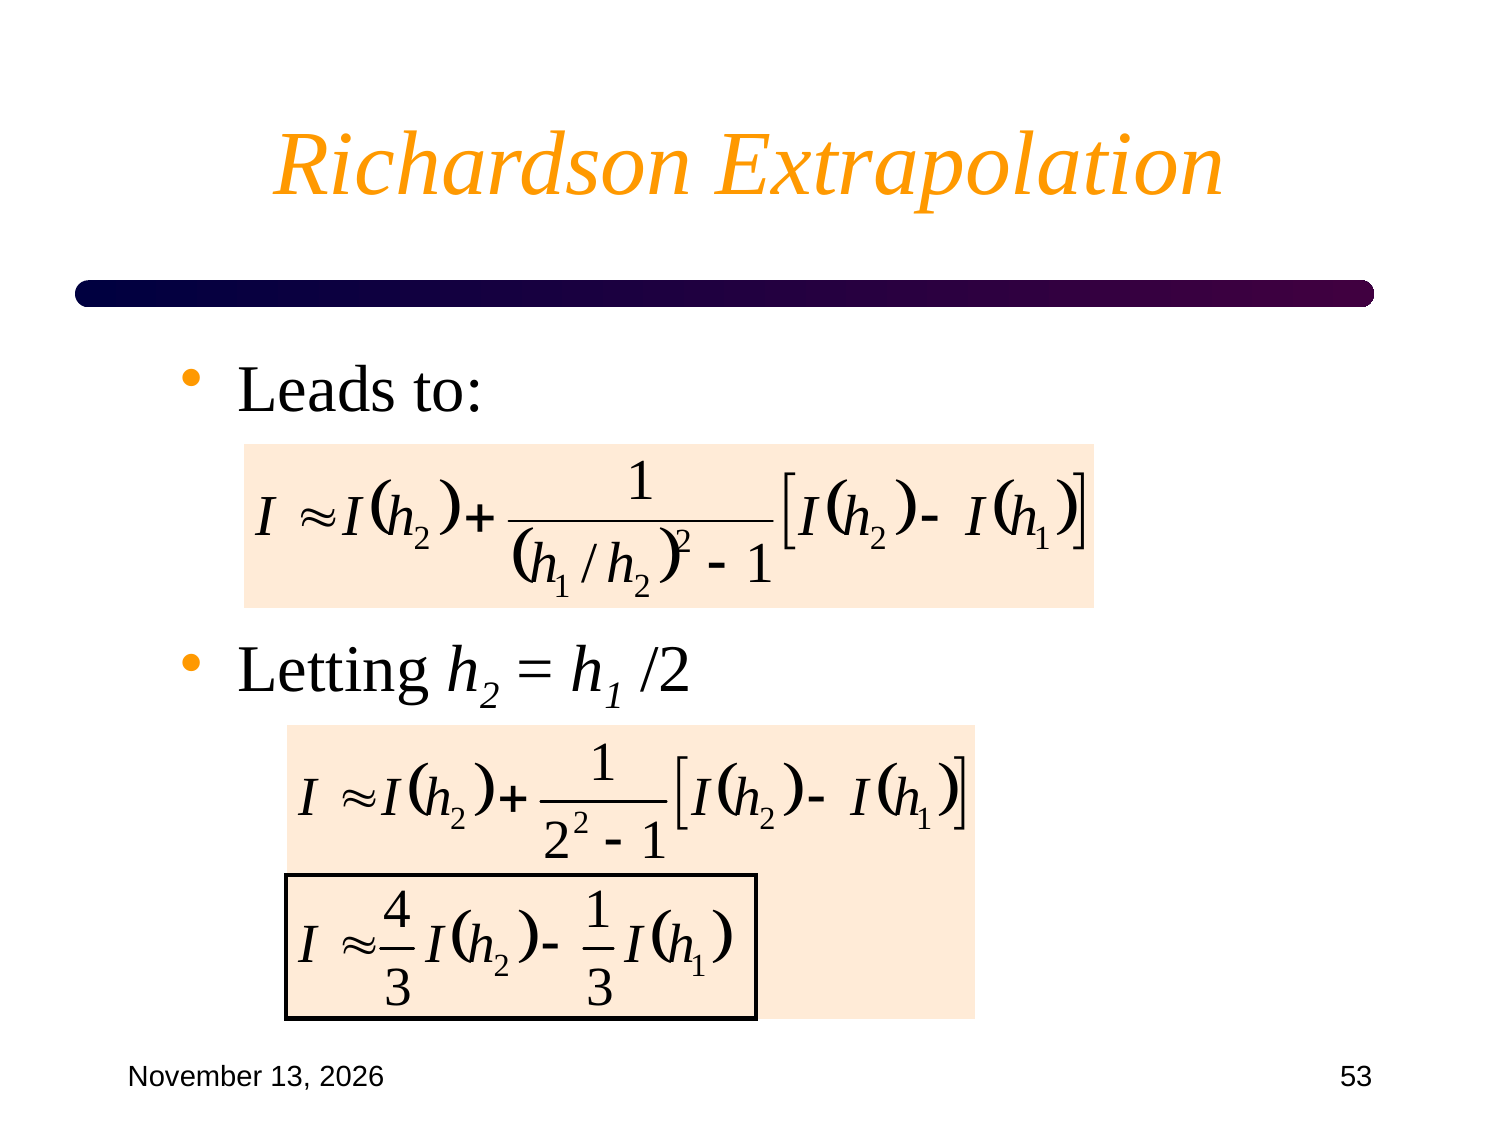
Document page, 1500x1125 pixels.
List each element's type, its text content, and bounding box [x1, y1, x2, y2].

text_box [243, 443, 1094, 608]
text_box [287, 724, 976, 1020]
title Richardson Extrapolation [112, 32, 1388, 221]
list Leads to: Letting h2 = h1 /2 [165, 337, 1441, 1013]
slide_number 53 [1074, 1037, 1388, 1113]
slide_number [112, 1037, 426, 1113]
